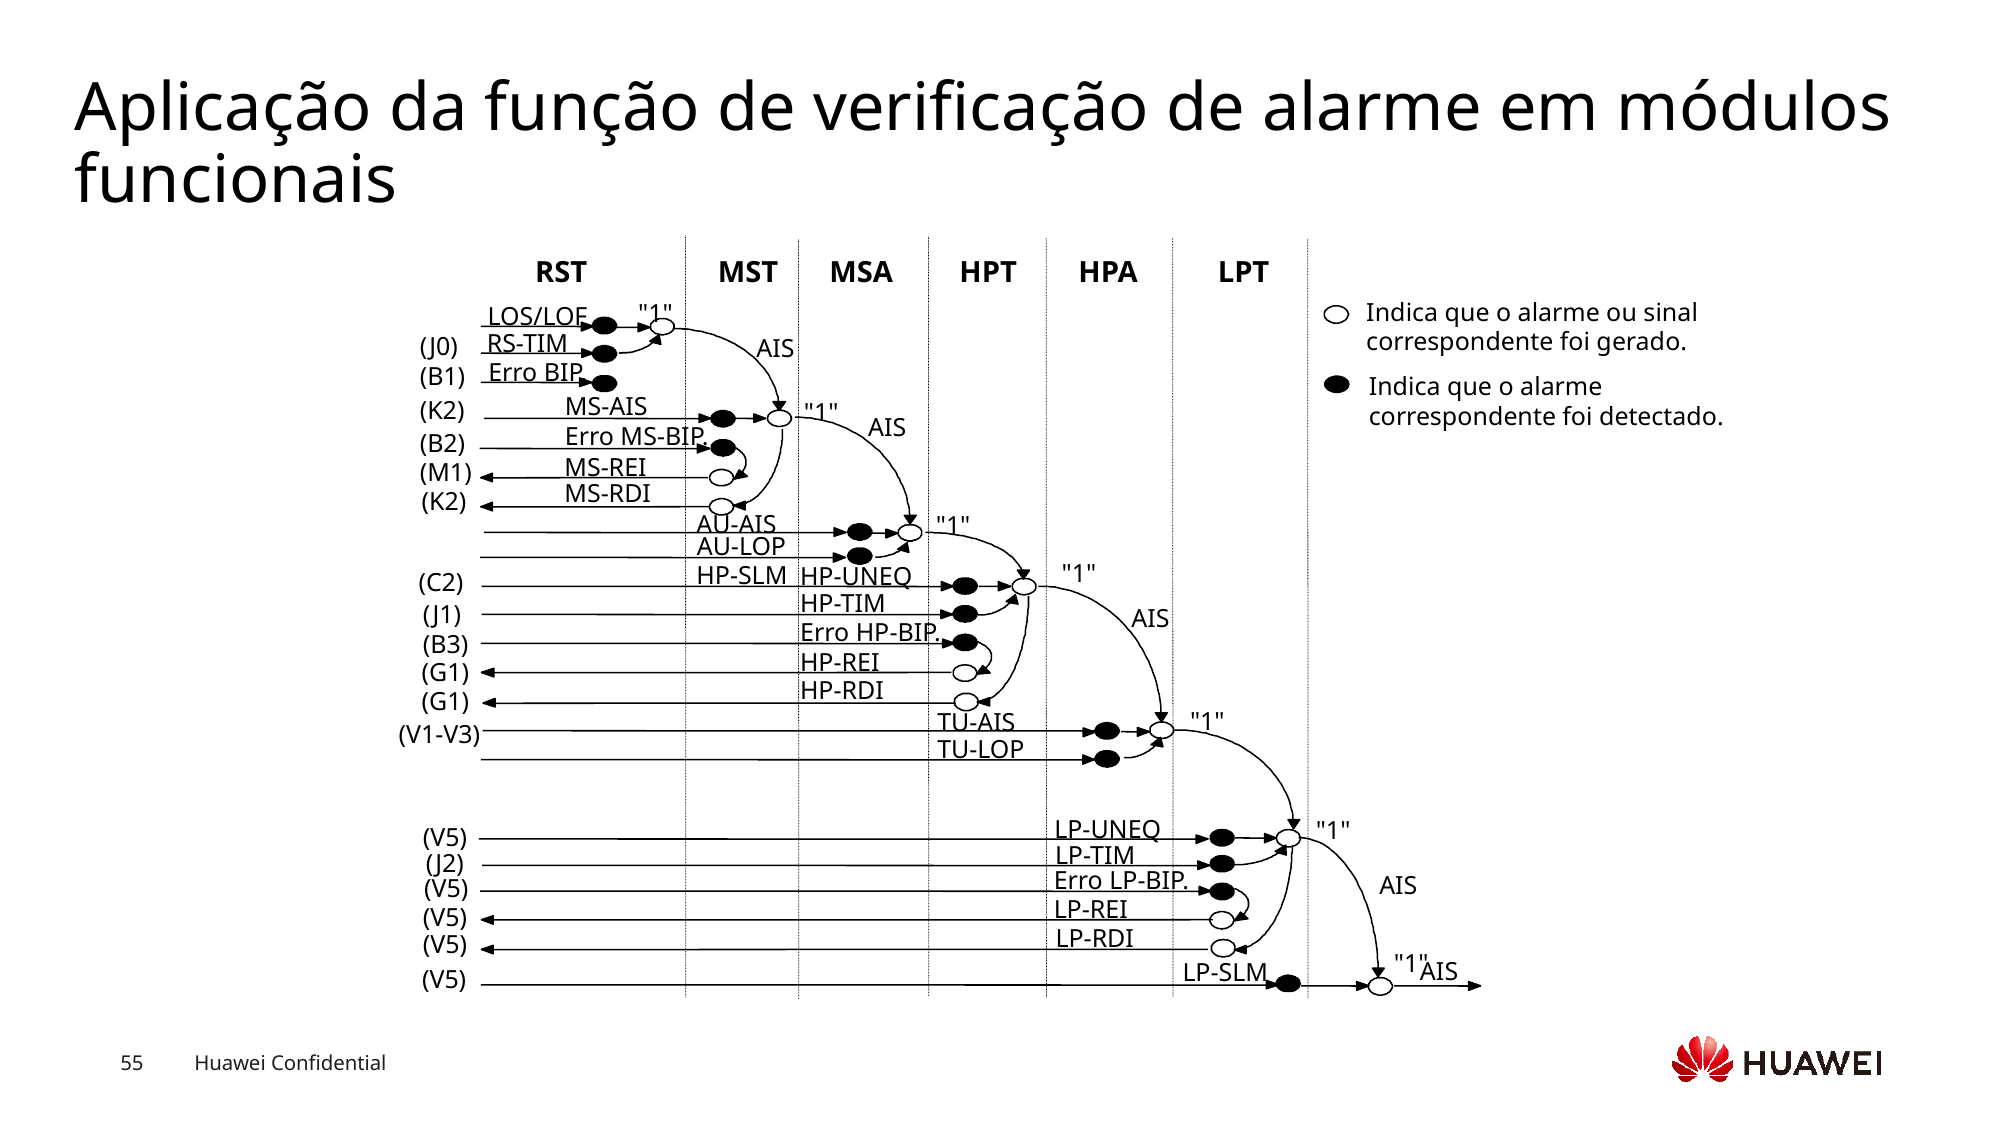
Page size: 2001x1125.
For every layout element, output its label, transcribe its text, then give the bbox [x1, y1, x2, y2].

text_box [1083, 727, 1095, 732]
text_box (B3) [422, 628, 474, 656]
text_box [1155, 712, 1161, 722]
text_box [1468, 985, 1481, 991]
text_box [1197, 860, 1209, 865]
text_box [754, 418, 766, 423]
text_box [1137, 731, 1150, 737]
text_box [1210, 829, 1234, 846]
text_box [1082, 754, 1093, 759]
text_box [1006, 595, 1014, 603]
text_box [1210, 855, 1234, 872]
text_box [1038, 586, 1161, 718]
text_box AU-LOP [696, 530, 789, 559]
text_box [1356, 985, 1369, 991]
text_box "1" [1315, 814, 1353, 845]
text_box [1235, 950, 1247, 954]
text_box [579, 382, 592, 387]
text_box HP-REI [800, 646, 881, 674]
text_box [1234, 888, 1249, 920]
text_box TU-LOP [937, 733, 1027, 764]
text_box "1" [803, 396, 841, 428]
text_box [897, 543, 906, 551]
text_box [699, 418, 711, 423]
text_box [1011, 594, 1018, 605]
text_box "1" [1190, 705, 1227, 737]
text_box (V5) [424, 872, 476, 903]
text_box [483, 950, 494, 954]
text_box [1264, 833, 1274, 837]
text_box [697, 448, 710, 453]
text_box LP-RDI [1055, 922, 1134, 953]
text_box [1298, 837, 1379, 968]
text_box [1293, 819, 1300, 829]
text_box [1368, 977, 1393, 996]
text_box [886, 533, 898, 538]
text_box (V5) [422, 821, 475, 852]
text_box [1264, 837, 1277, 843]
text_box Erro HP-BIP. [800, 616, 937, 647]
text_box [1280, 845, 1287, 856]
text_box (G1) [421, 685, 475, 716]
text_box [481, 945, 494, 950]
text_box [998, 581, 1010, 586]
text_box [1209, 911, 1234, 930]
text_box [592, 317, 617, 334]
text_box [1210, 883, 1234, 900]
text_box [886, 529, 898, 533]
text_box [904, 515, 910, 524]
text_box (V5) [422, 901, 475, 932]
text_box [1174, 730, 1293, 829]
text_box LP-TIM [1055, 839, 1137, 864]
text_box [483, 698, 496, 704]
text_box [942, 639, 954, 643]
text_box [734, 470, 744, 478]
text_box MS-AIS [564, 390, 649, 420]
text_box LP-REI [1053, 893, 1128, 924]
text_box Erro MS-BIP. [564, 420, 696, 452]
text_box Indica que o alarme ou sinal correspondente foi gerado. [1366, 295, 1775, 332]
text_box [592, 375, 617, 390]
text_box HP-SLM [696, 559, 790, 591]
text_box AIS [1420, 955, 1458, 986]
text_box (B1) [419, 360, 471, 391]
text_box Erro LP-BIP. [1053, 864, 1175, 895]
text_box [977, 596, 1012, 615]
text_box [976, 669, 991, 675]
text_box [942, 643, 955, 648]
text_box [834, 527, 845, 532]
text_box [903, 542, 909, 553]
text_box [1137, 727, 1148, 731]
text_box [940, 614, 953, 619]
text_box [1372, 968, 1378, 977]
title Aplicação da função de verificação de alarme em módulos funcionais [74, 73, 1928, 238]
text_box Indica que o alarme correspondente foi detectado. [1368, 370, 1759, 410]
text_box (B2) [419, 427, 471, 456]
text_box [910, 515, 917, 524]
text_box [1151, 737, 1160, 746]
text_box MS-REI [564, 451, 648, 477]
text_box [1468, 981, 1479, 985]
text_box (J2) [425, 848, 470, 872]
text_box [1156, 737, 1163, 747]
text_box [1095, 751, 1120, 768]
text_box [711, 439, 735, 457]
text_box [483, 673, 494, 677]
text_box AIS [1131, 602, 1169, 633]
text_box [481, 507, 493, 511]
text_box (K2) [421, 485, 473, 516]
text_box RS-TIM [486, 327, 571, 358]
text_box "1" [935, 509, 973, 541]
text_box [1082, 759, 1095, 765]
text_box [779, 401, 786, 411]
text_box [940, 610, 952, 614]
text_box [1123, 740, 1155, 758]
text_box [1095, 722, 1120, 739]
text_box [953, 634, 977, 651]
text_box [943, 538, 1022, 579]
text_box [953, 605, 978, 623]
text_box [649, 335, 658, 343]
text_box [1276, 829, 1301, 847]
text_box LP-SLM [1182, 956, 1270, 988]
text_box [1199, 886, 1211, 891]
text_box [754, 413, 765, 418]
text_box [773, 401, 779, 411]
text_box (M1) [419, 456, 479, 487]
text_box RST [535, 253, 586, 289]
text_box (K2) [419, 394, 471, 426]
text_box [697, 444, 709, 448]
text_box [898, 524, 922, 542]
text_box [733, 501, 746, 506]
text_box [672, 328, 779, 410]
text_box AU-AIS [696, 508, 779, 530]
text_box [941, 581, 953, 586]
text_box [1196, 838, 1208, 844]
text_box [1161, 712, 1168, 722]
text_box "1" [1393, 947, 1431, 978]
text_box [618, 336, 655, 354]
text_box (V5) [422, 963, 474, 994]
text_box [806, 425, 910, 522]
text_box (C2) [418, 566, 470, 597]
text_box [847, 548, 872, 560]
text_box (J1) [422, 599, 467, 628]
text_box [1324, 305, 1349, 324]
text_box HP-TIM [800, 587, 889, 616]
text_box HP-RDI [800, 674, 885, 705]
text_box [1023, 570, 1030, 579]
text_box [834, 532, 846, 537]
text_box [1196, 834, 1206, 838]
text_box [734, 446, 746, 477]
text_box [1356, 981, 1367, 985]
text_box MST [711, 253, 779, 289]
text_box [581, 353, 594, 358]
text_box [480, 473, 493, 478]
text_box [734, 473, 748, 480]
text_box [1378, 968, 1385, 977]
text_box [1017, 570, 1023, 579]
text_box [482, 920, 494, 925]
text_box [954, 693, 978, 706]
text_box [1234, 847, 1293, 949]
text_box LPT [1217, 253, 1267, 289]
text_box [581, 348, 593, 353]
text_box [592, 345, 617, 362]
text_box LP-UNEQ [1054, 813, 1163, 844]
text_box [953, 578, 978, 595]
text_box [1288, 819, 1293, 828]
text_box [1012, 578, 1036, 595]
text_box MS-RDI [564, 477, 653, 509]
picture [1672, 1036, 1881, 1082]
text_box [1083, 732, 1096, 737]
text_box [1275, 845, 1285, 854]
text_box [1234, 915, 1249, 921]
text_box AIS [868, 411, 906, 442]
text_box [794, 417, 803, 425]
text_box Erro BIP. [488, 356, 572, 387]
text_box [699, 413, 710, 418]
text_box "1" [1061, 557, 1098, 589]
text_box [638, 328, 648, 332]
text_box [976, 641, 992, 673]
text_box [579, 377, 591, 382]
text_box [977, 596, 1029, 701]
text_box [1324, 376, 1349, 393]
text_box AIS [756, 332, 794, 363]
text_box "1" [638, 297, 675, 328]
text_box [998, 586, 1011, 591]
text_box HP-UNEQ [800, 560, 915, 591]
text_box [711, 410, 735, 427]
text_box [482, 478, 493, 482]
text_box [833, 552, 845, 557]
text_box AIS [1379, 869, 1417, 900]
text_box (G1) [421, 656, 475, 685]
text_box [1234, 945, 1247, 950]
text_box [875, 544, 903, 558]
text_box [1150, 722, 1174, 739]
text_box HPA [1078, 253, 1137, 289]
text_box [1211, 939, 1235, 956]
text_box [650, 328, 674, 335]
text_box [847, 523, 872, 540]
text_box (J0) [419, 330, 464, 360]
text_box [977, 665, 987, 673]
text_box (V5) [422, 932, 475, 960]
text_box [709, 469, 734, 486]
text_box [480, 502, 493, 507]
text_box [1233, 846, 1282, 865]
text_box LOS/LOF [487, 300, 590, 332]
text_box [655, 334, 661, 345]
text_box [953, 664, 977, 682]
text_box [1276, 975, 1301, 992]
text_box [941, 586, 954, 591]
text_box MSA [829, 253, 892, 289]
text_box [977, 697, 990, 703]
text_box [481, 915, 494, 920]
text_box [481, 668, 494, 673]
text_box HPT [959, 253, 1016, 289]
text_box [1235, 912, 1244, 919]
text_box [734, 429, 783, 504]
text_box TU-AIS [937, 706, 1017, 733]
text_box [767, 410, 792, 427]
text_box [709, 498, 734, 508]
text_box [1197, 865, 1210, 870]
text_box [1199, 891, 1212, 895]
text_box (V1-V3) [398, 718, 491, 749]
